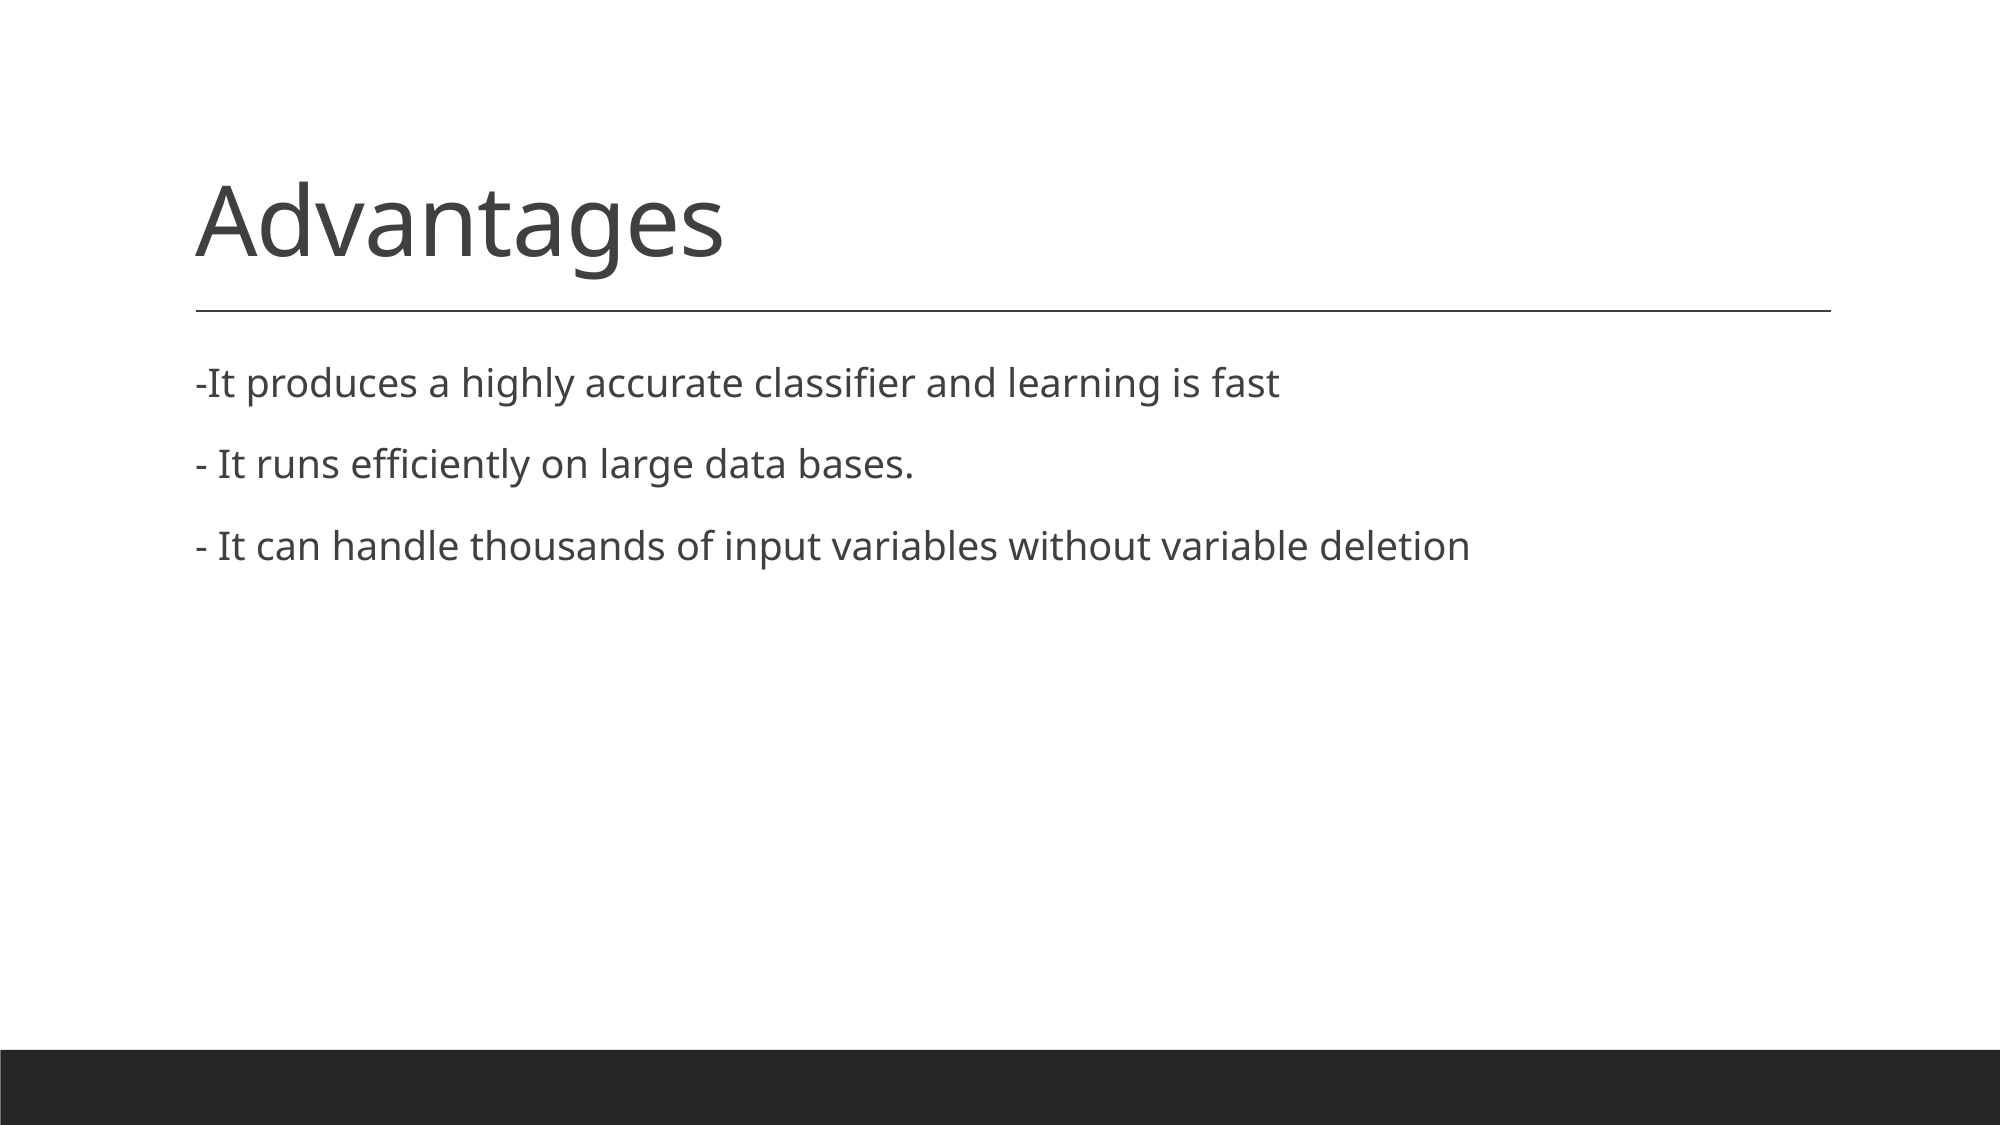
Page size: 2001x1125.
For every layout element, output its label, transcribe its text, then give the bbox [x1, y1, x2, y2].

title Advantages [180, 47, 1830, 285]
list -It produces a highly accurate classifier and learning is fast - It runs efficiently on large data bases. - It can handle thousands of input variables without variable deletion [180, 345, 1830, 963]
